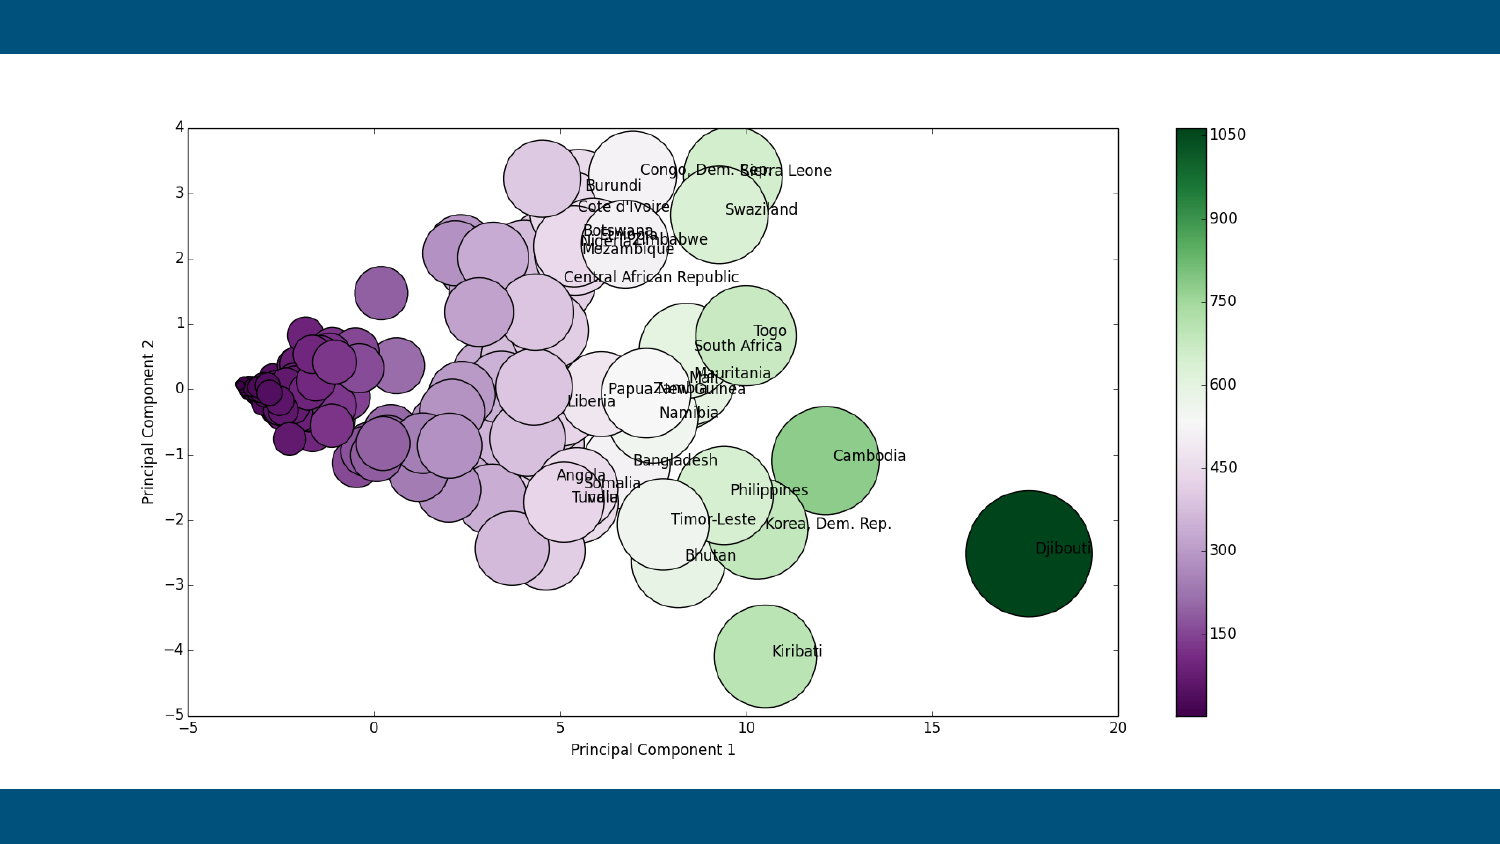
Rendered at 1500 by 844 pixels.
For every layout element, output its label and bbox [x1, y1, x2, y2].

picture [0, 55, 1500, 788]
